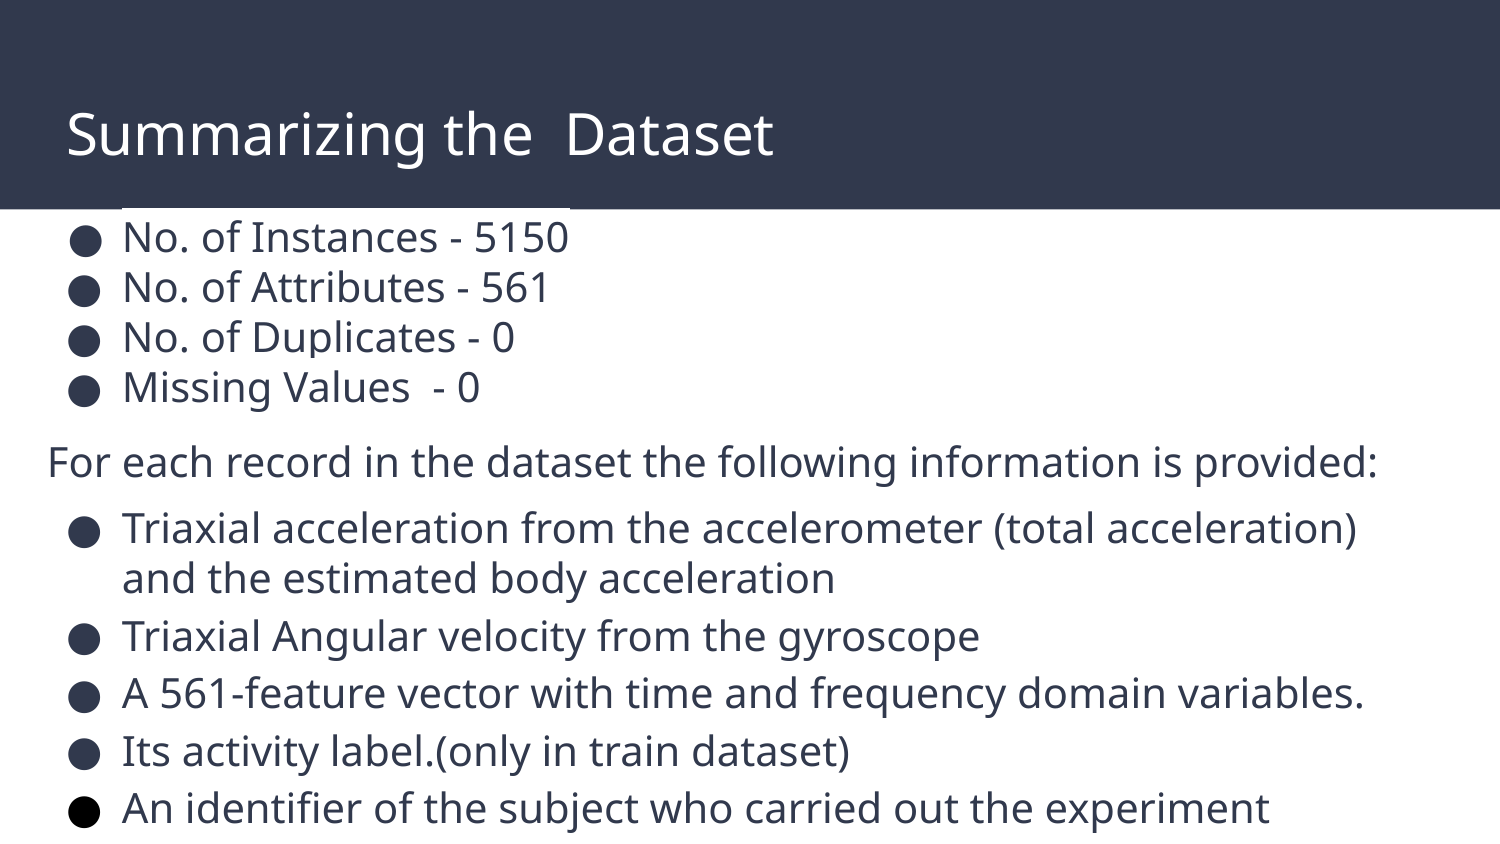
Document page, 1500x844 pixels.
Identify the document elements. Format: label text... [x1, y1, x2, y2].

title Summarizing the Dataset [51, 82, 1449, 185]
text_box No. of Instances - 5150 No. of Attributes - 561 No. of Duplicates - 0 Missing Values - 0 For each record in the dataset the following information is provided: Triaxial acceleration from the accelerometer (total acceleration) and the estimated body acceleration Triaxial Angular velocity from the gyroscope A 561-feature vector with time and frequency domain variables. Its activity label.(only in train dataset) An identifier of the subject who carried out the experiment [31, 196, 1449, 844]
